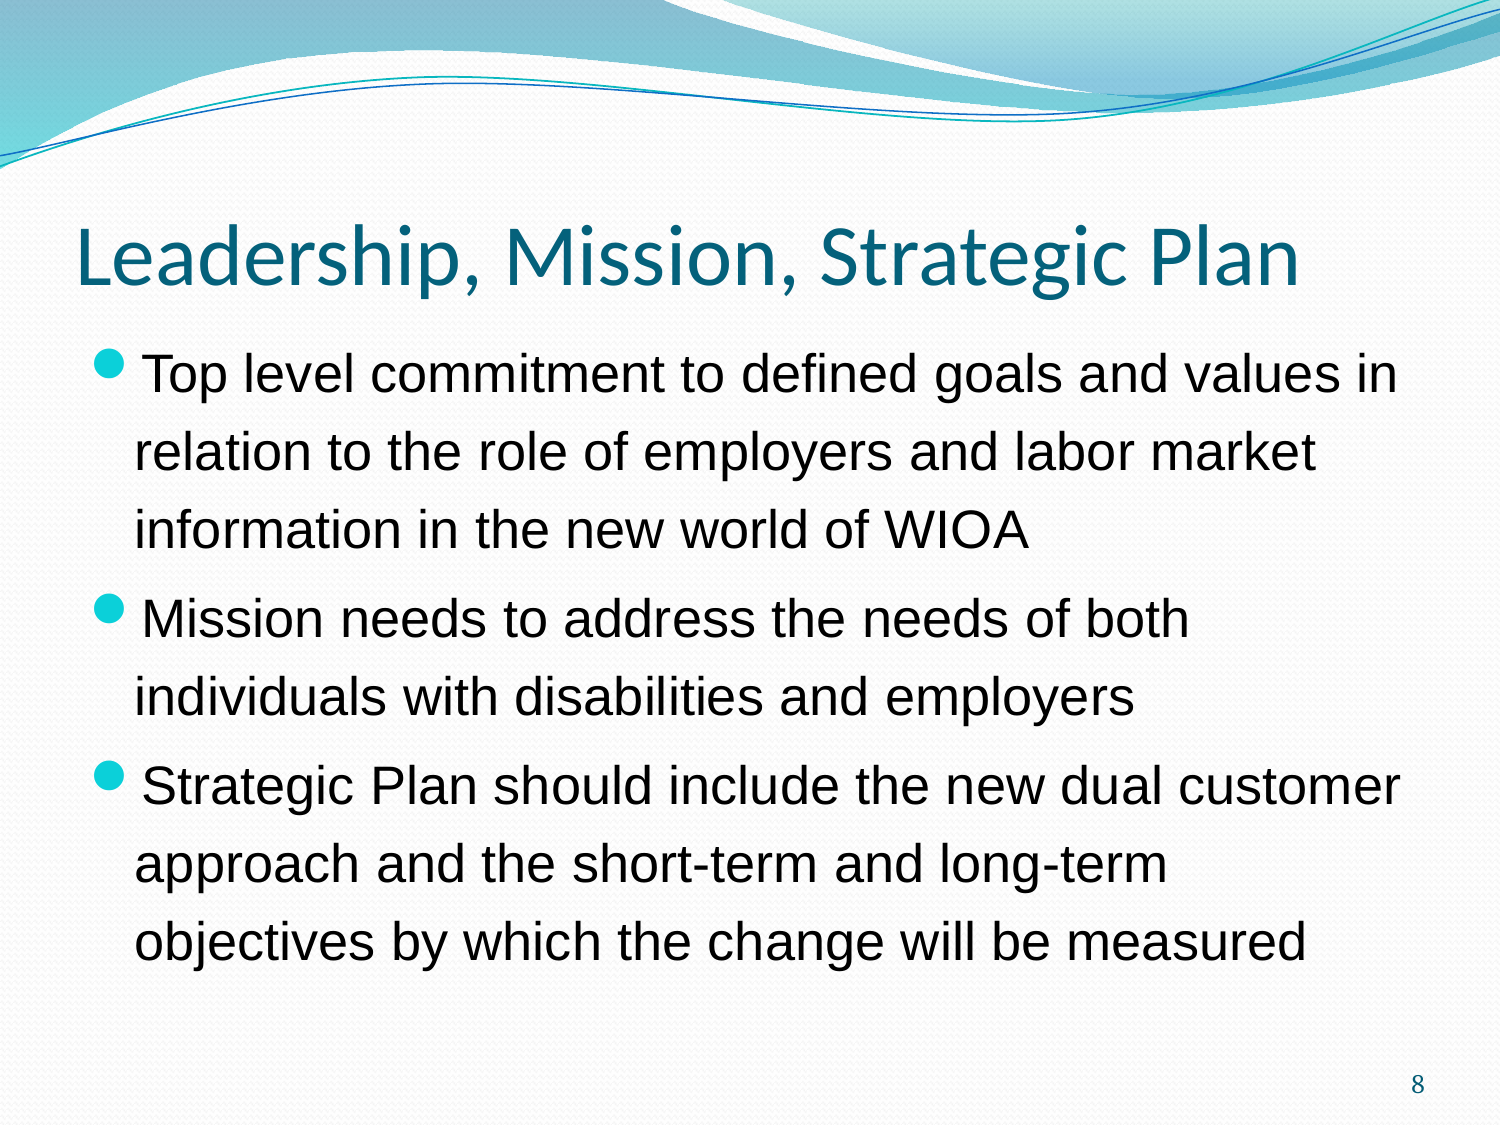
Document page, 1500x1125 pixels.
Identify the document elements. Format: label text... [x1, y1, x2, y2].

list Top level commitment to defined goals and values in relation to the role of employers and labor market information in the new world of WIOA Mission needs to address the needs of both individuals with disabilities and employers Strategic Plan should include the new dual customer approach and the short-term and long-term objectives by which the change will be measured [75, 317, 1425, 1038]
title Leadership, Mission, Strategic Plan [75, 115, 1425, 303]
slide_number 8 [1299, 1042, 1425, 1103]
